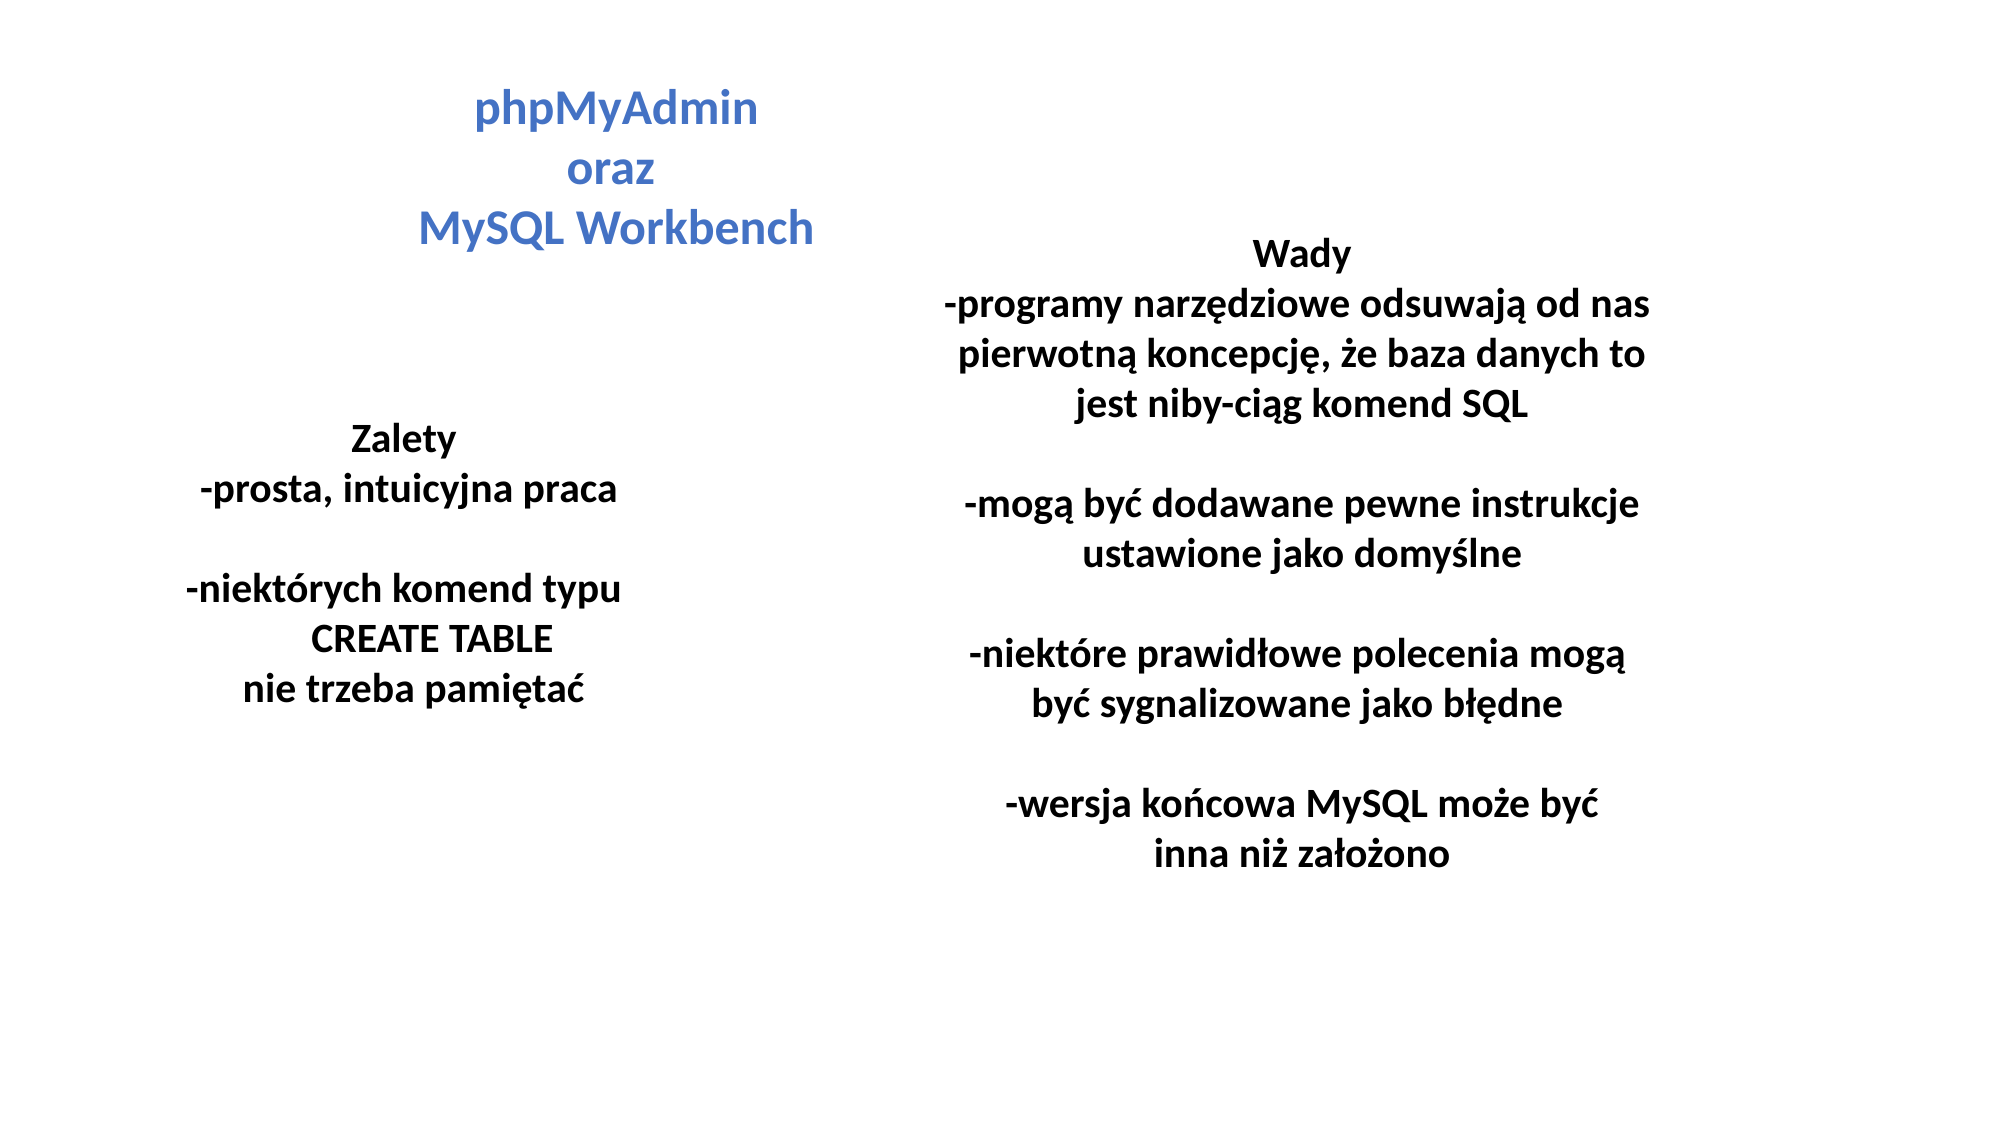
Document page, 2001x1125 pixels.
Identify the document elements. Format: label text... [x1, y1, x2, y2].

text_box Zalety -prosta, intuicyjna praca -niektórych komend typu CREATE TABLE nie trzeba pamiętać [170, 403, 647, 719]
text_box phpMyAdmin oraz MySQL Workbench [403, 67, 830, 308]
text_box Wady -programy narzędziowe odsuwają od nas pierwotną koncepcję, że baza danych to jest niby-ciąg komend SQL -mogą być dodawane pewne instrukcje ustawione jako domyślne -niektóre prawidłowe polecenia mogą być sygnalizowane jako błędne -wersja końcowa MySQL może być inna niż założono [929, 218, 1676, 884]
